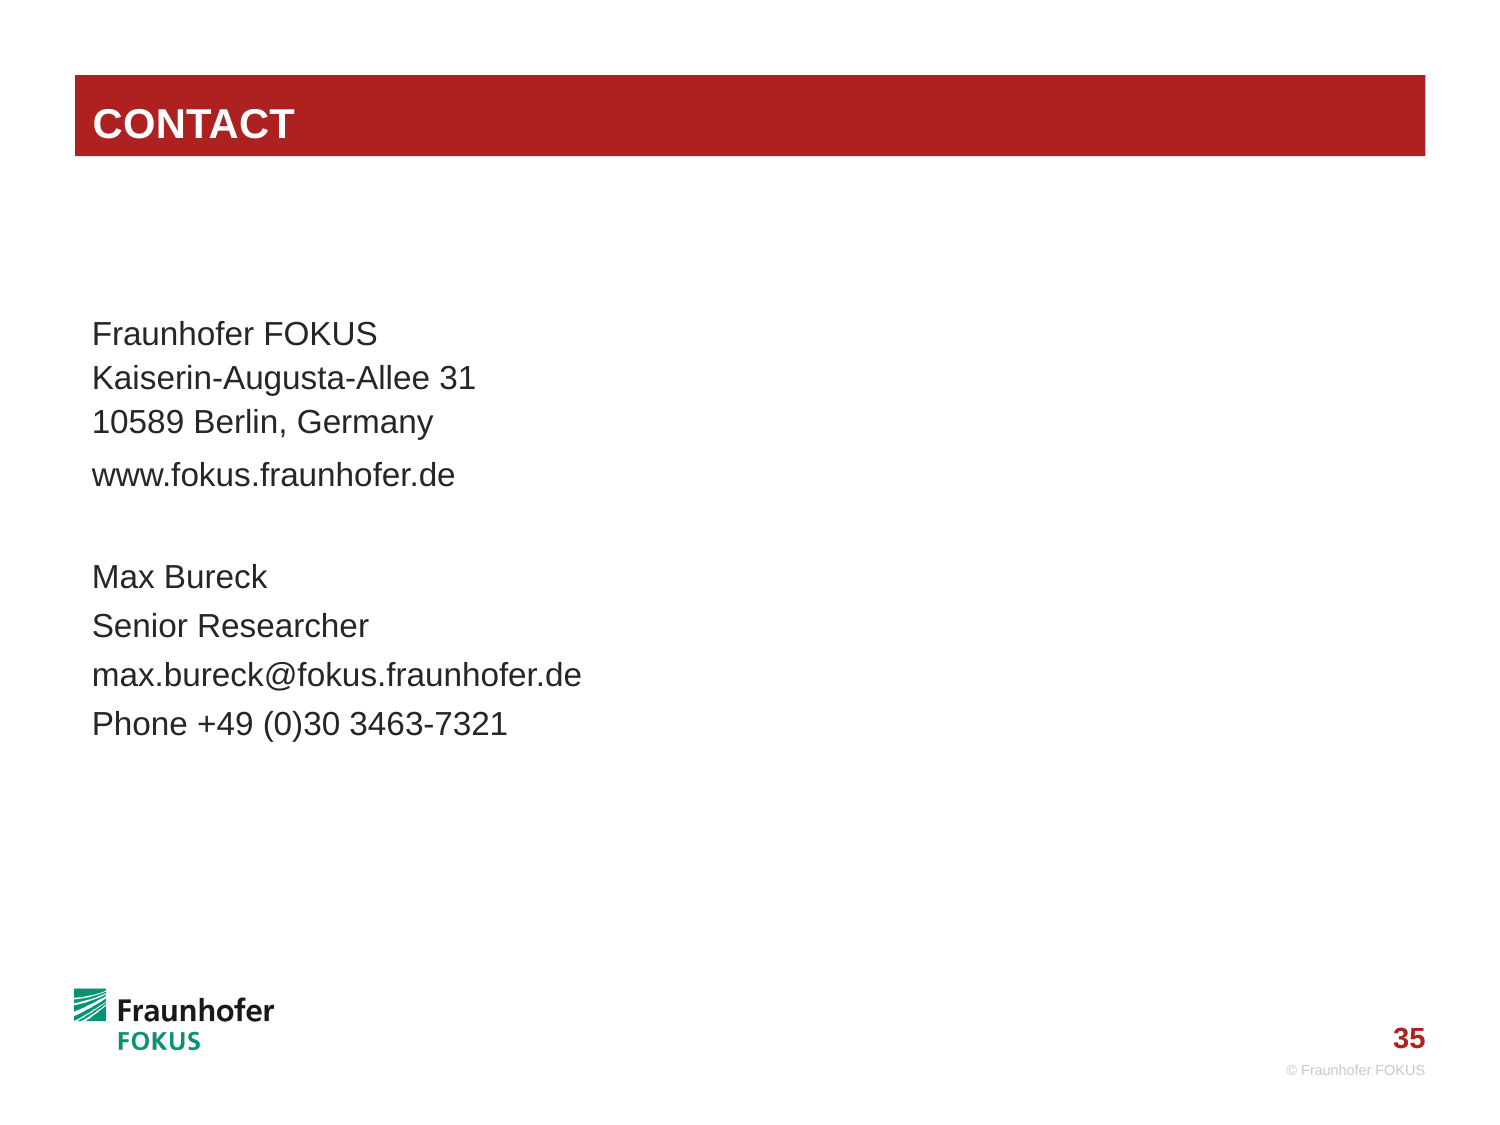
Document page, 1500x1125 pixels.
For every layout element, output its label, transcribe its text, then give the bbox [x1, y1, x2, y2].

title Contact [75, 75, 1426, 157]
footer © Fraunhofer FOKUS [73, 1050, 1426, 1090]
list Fraunhofer FOKUS Kaiserin-Augusta-Allee 31 10589 Berlin, Germany www.fokus.fraunhofer.de Max Bureck Senior Researcher max.bureck@fokus.fraunhofer.de Phone +49 (0)30 3463-7321 [75, 307, 1426, 905]
